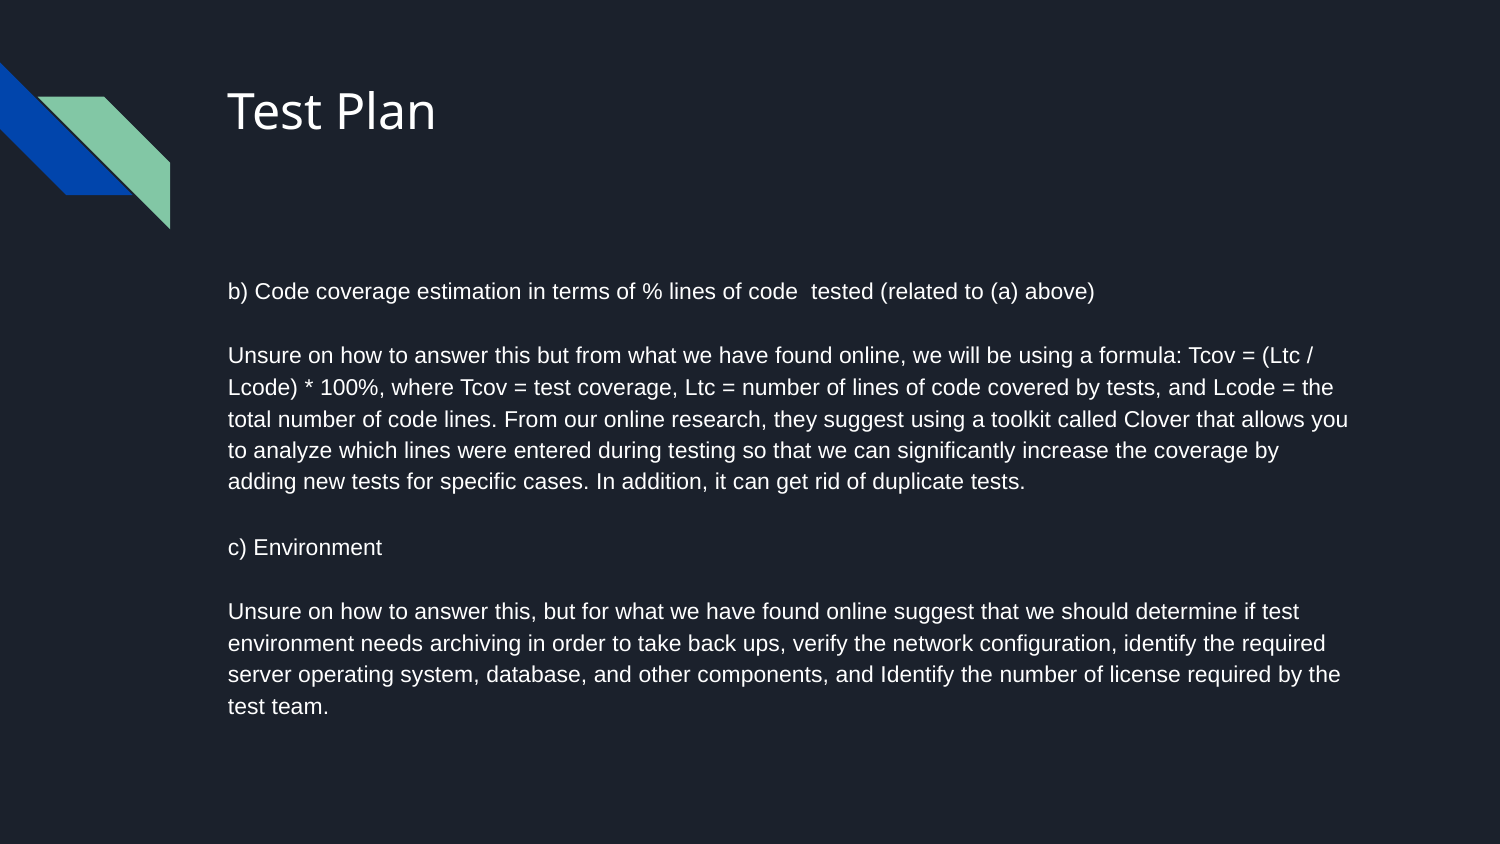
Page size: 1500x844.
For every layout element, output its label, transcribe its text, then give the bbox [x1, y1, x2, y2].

list b) Code coverage estimation in terms of % lines of code tested (related to (a) above) Unsure on how to answer this but from what we have found online, we will be using a formula: Tcov = (Ltc / Lcode) * 100%, where Tcov = test coverage, Ltc = number of lines of code covered by tests, and Lcode = the total number of code lines. From our online research, they suggest using a toolkit called Clover that allows you to analyze which lines were entered during testing so that we can significantly increase the coverage by adding new tests for specific cases. In addition, it can get rid of duplicate tests. c) Environment Unsure on how to answer this, but for what we have found online suggest that we should determine if test environment needs archiving in order to take back ups, verify the network configuration, identify the required server operating system, database, and other components, and Identify the number of license required by the test team. [212, 257, 1368, 735]
title Test Plan [212, 64, 1368, 215]
